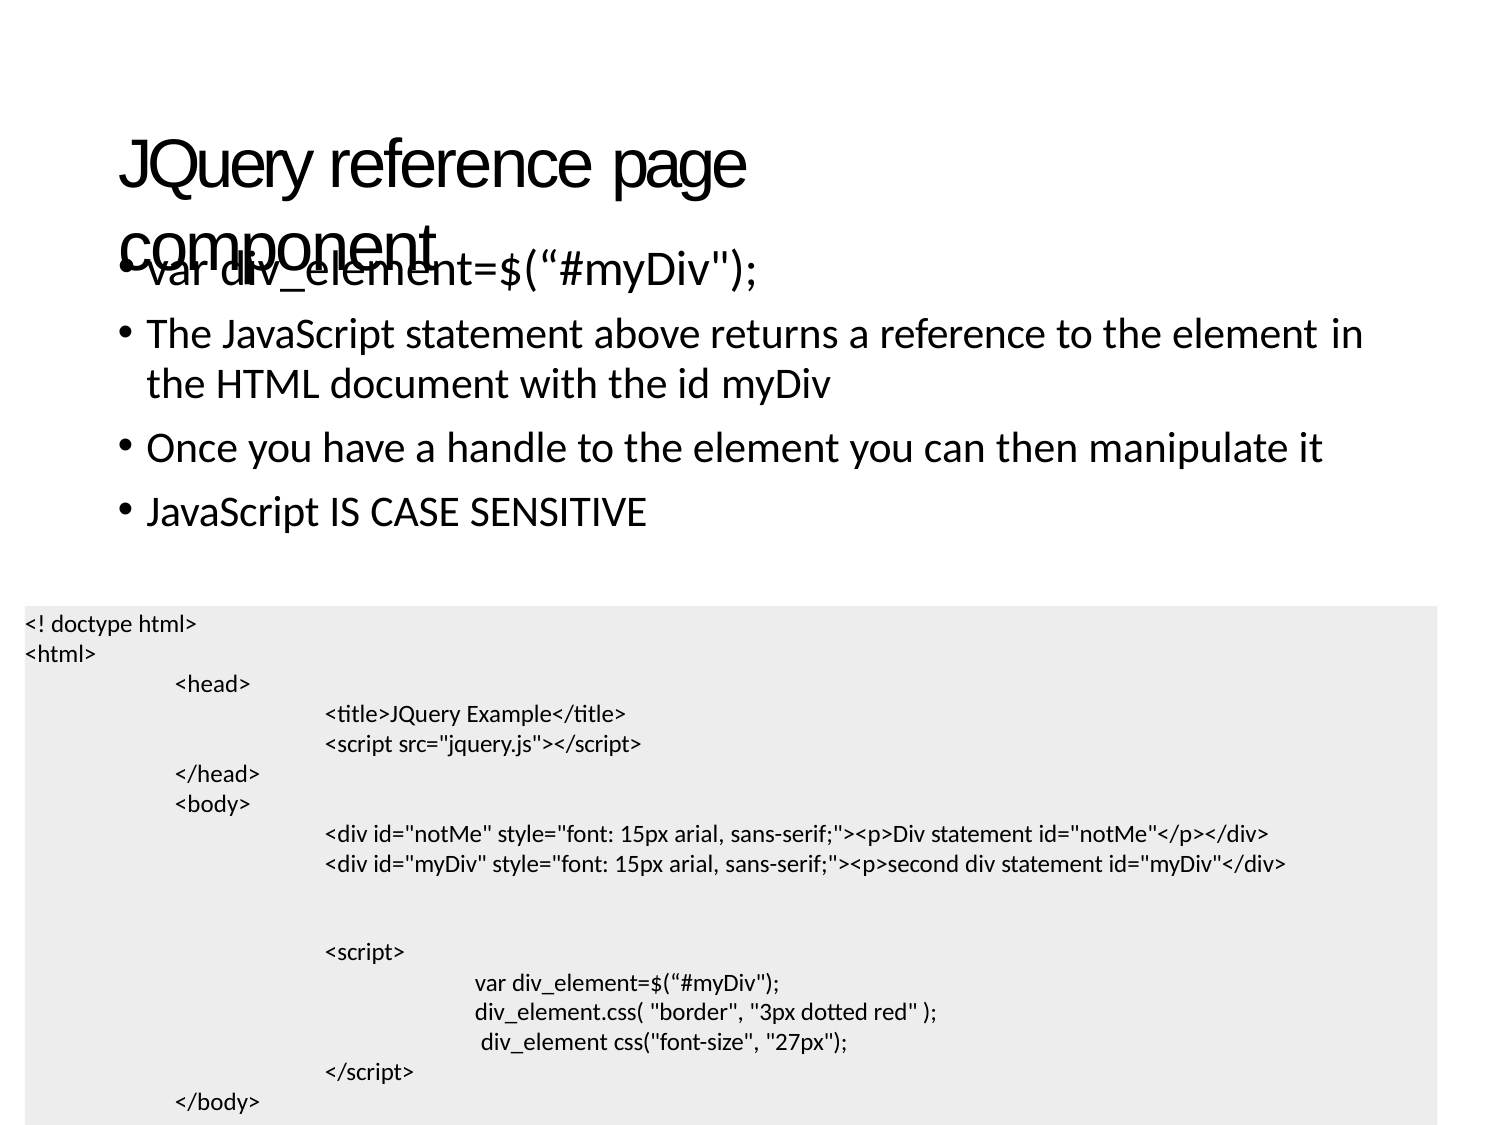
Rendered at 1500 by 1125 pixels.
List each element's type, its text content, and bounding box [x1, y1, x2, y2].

title JQuery reference page component [116, 116, 1073, 220]
text_box [24, 606, 1438, 1125]
text_box <! doctype html> <html> <head> <title>JQuery Example</title> <script src="jquery.js"></script> </head> <body> <div id="notMe" style="font: 15px arial, sans-serif;"><p>Div statement id="notMe"</p></div> <div id="myDiv" style="font: 15px arial, sans-serif;"><p>second div statement id="myDiv"</div> <script> var div_element=$(“#myDiv"); div_element.css( "border", "3px dotted red" ); div_element css("font-size", "27px"); </script> </body> [22, 605, 1297, 1116]
text_box var div_element=$(“#myDiv"); The JavaScript statement above returns a reference to the element in the HTML document with the id myDiv Once you have a handle to the element you can then manipulate it JavaScript IS CASE SENSITIVE [116, 220, 1377, 536]
